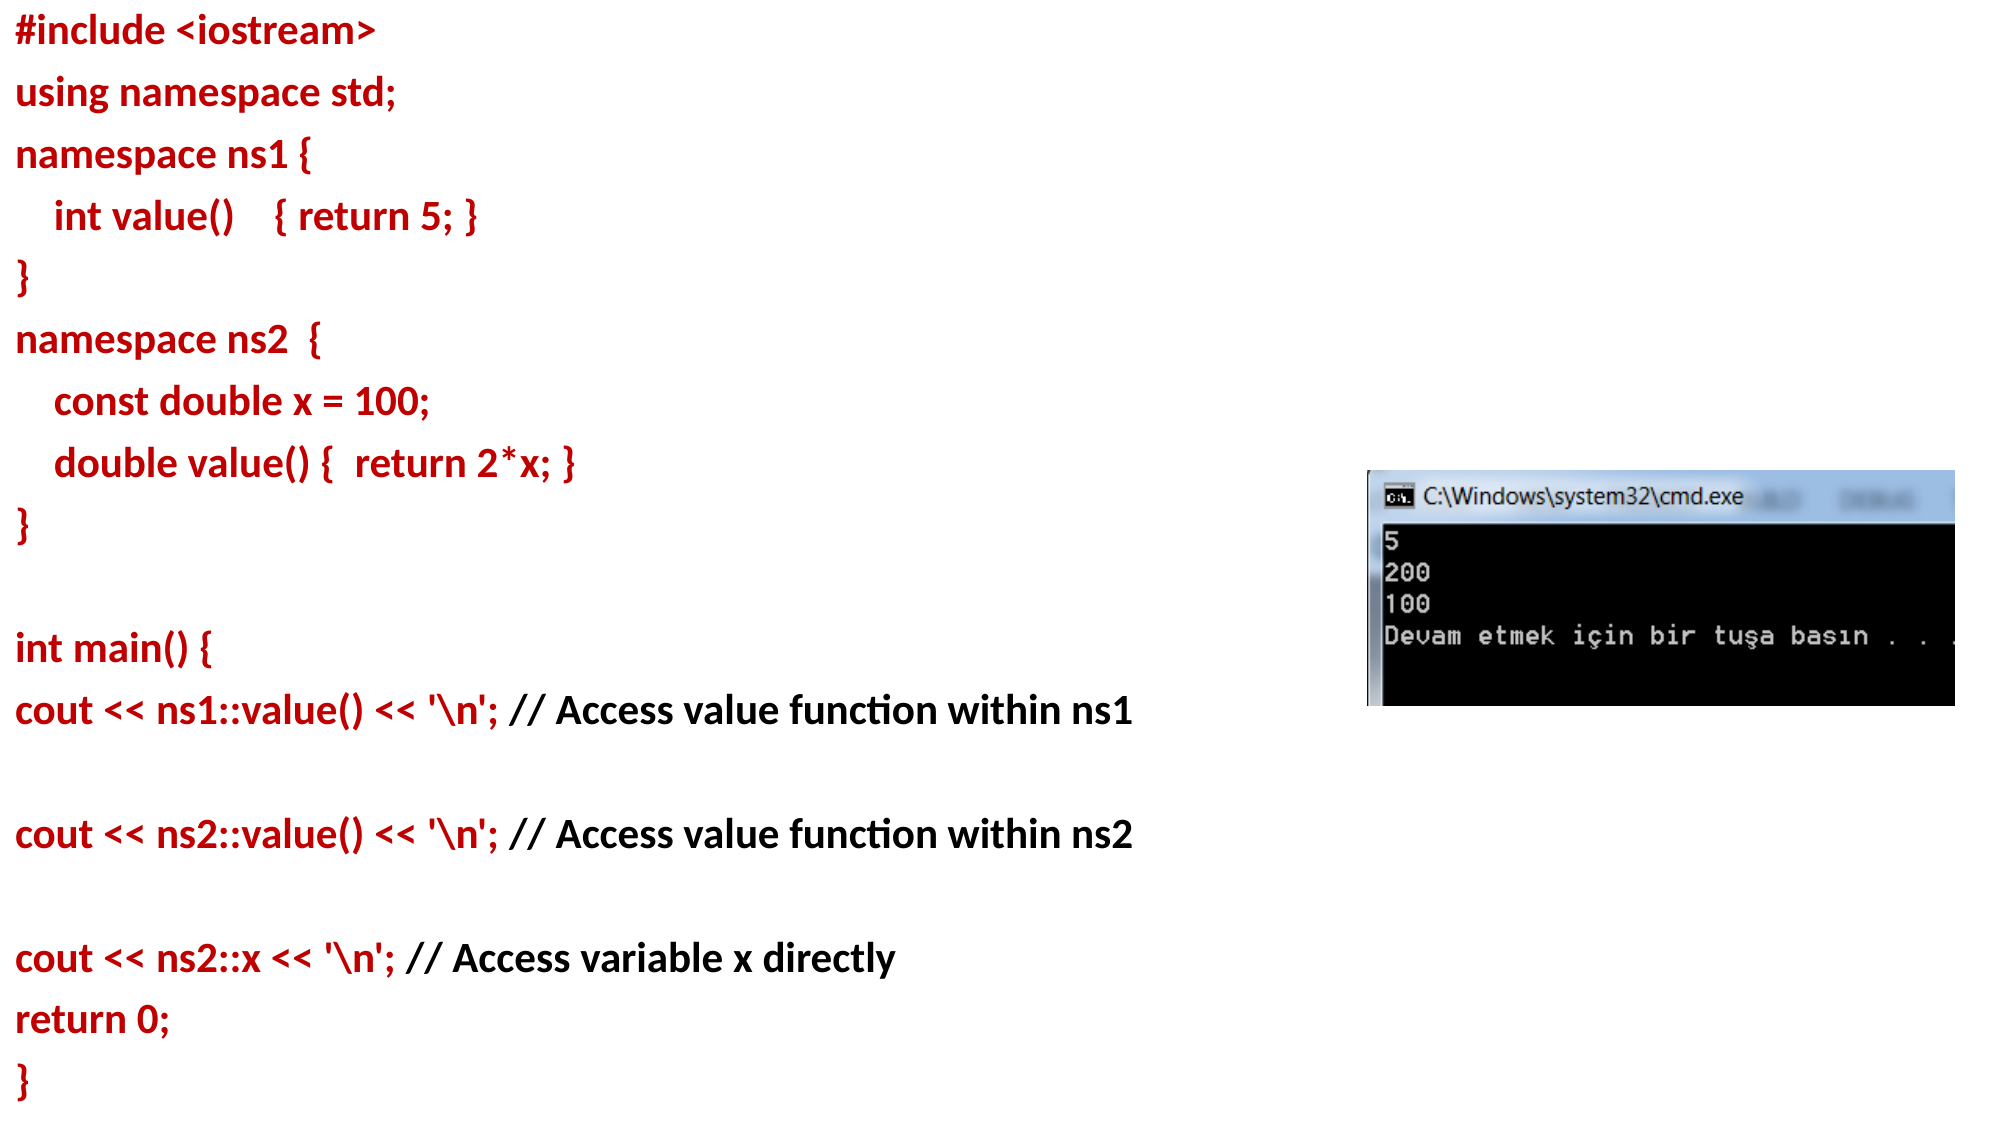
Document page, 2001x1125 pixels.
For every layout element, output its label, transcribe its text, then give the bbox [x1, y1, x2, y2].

list #include <iostream> using namespace std; namespace ns1 { int value() { return 5; } } namespace ns2 { const double x = 100; double value() { return 2*x; } } int main() { cout << ns1::value() << '\n'; // Access value function within ns1 cout << ns2::value() << '\n'; // Access value function within ns2 cout << ns2::x << '\n'; // Access variable x directly return 0; } [0, 0, 1568, 1125]
picture [1367, 470, 1955, 706]
